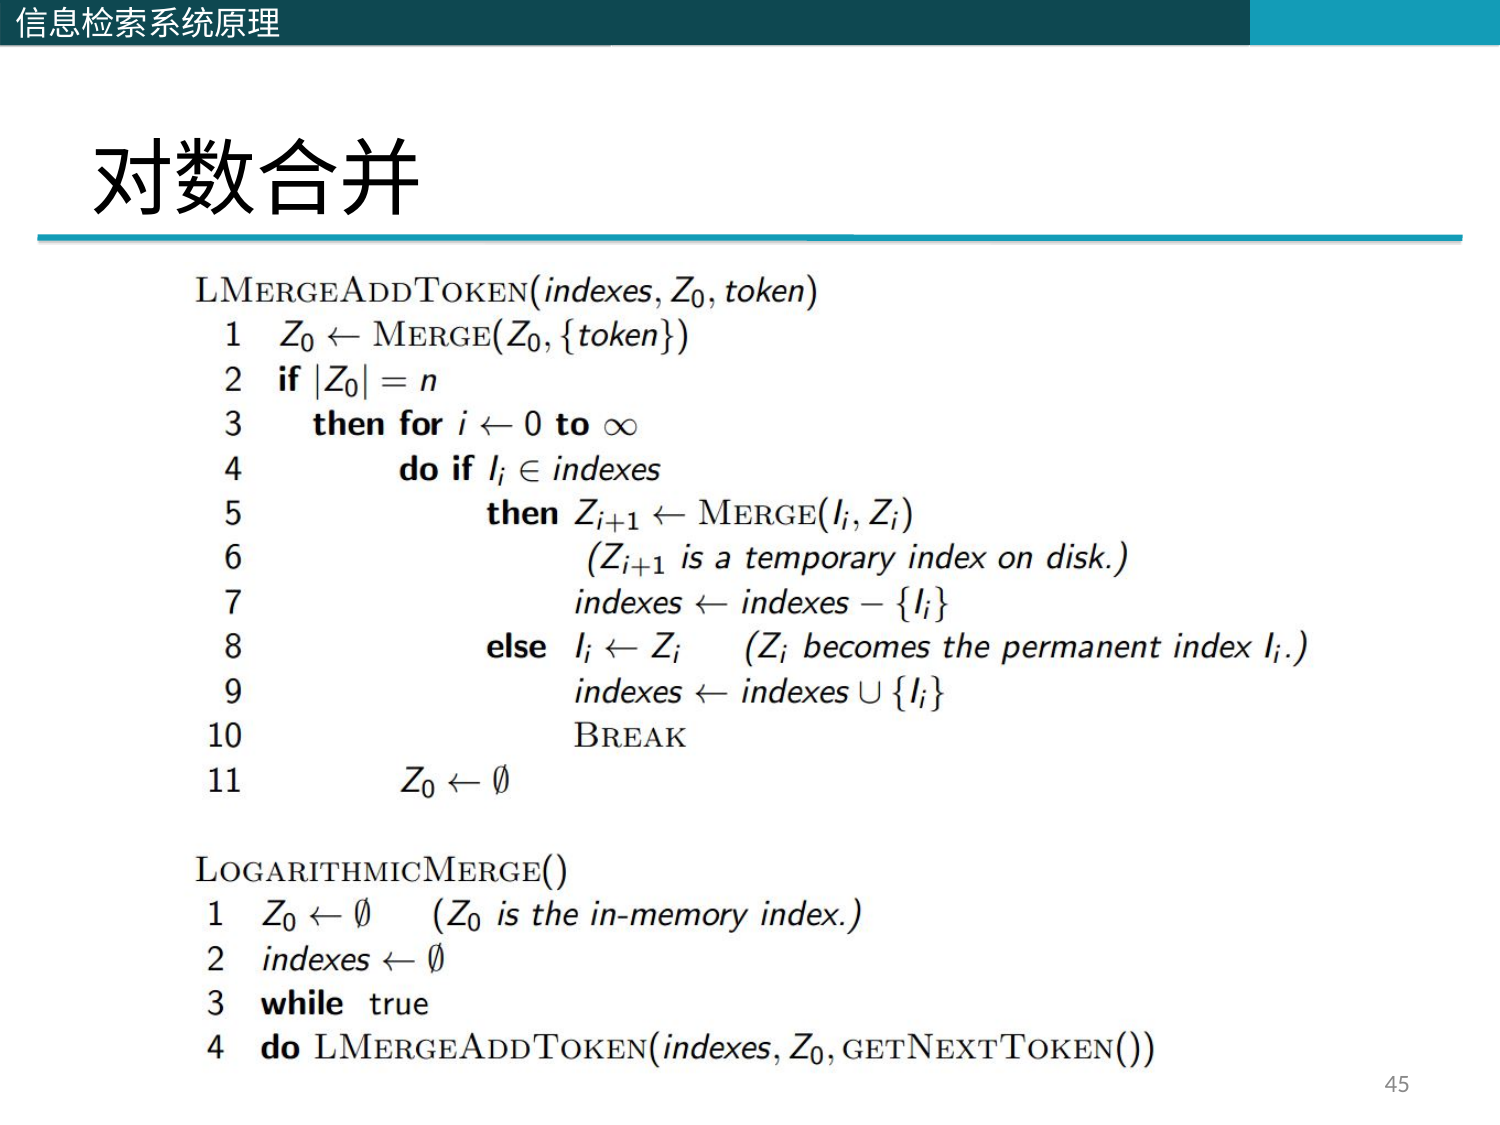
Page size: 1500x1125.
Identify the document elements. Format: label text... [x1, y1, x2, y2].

slide_number 45 [1074, 1062, 1425, 1103]
title 对数合并 [75, 45, 1425, 233]
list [167, 262, 1333, 1076]
